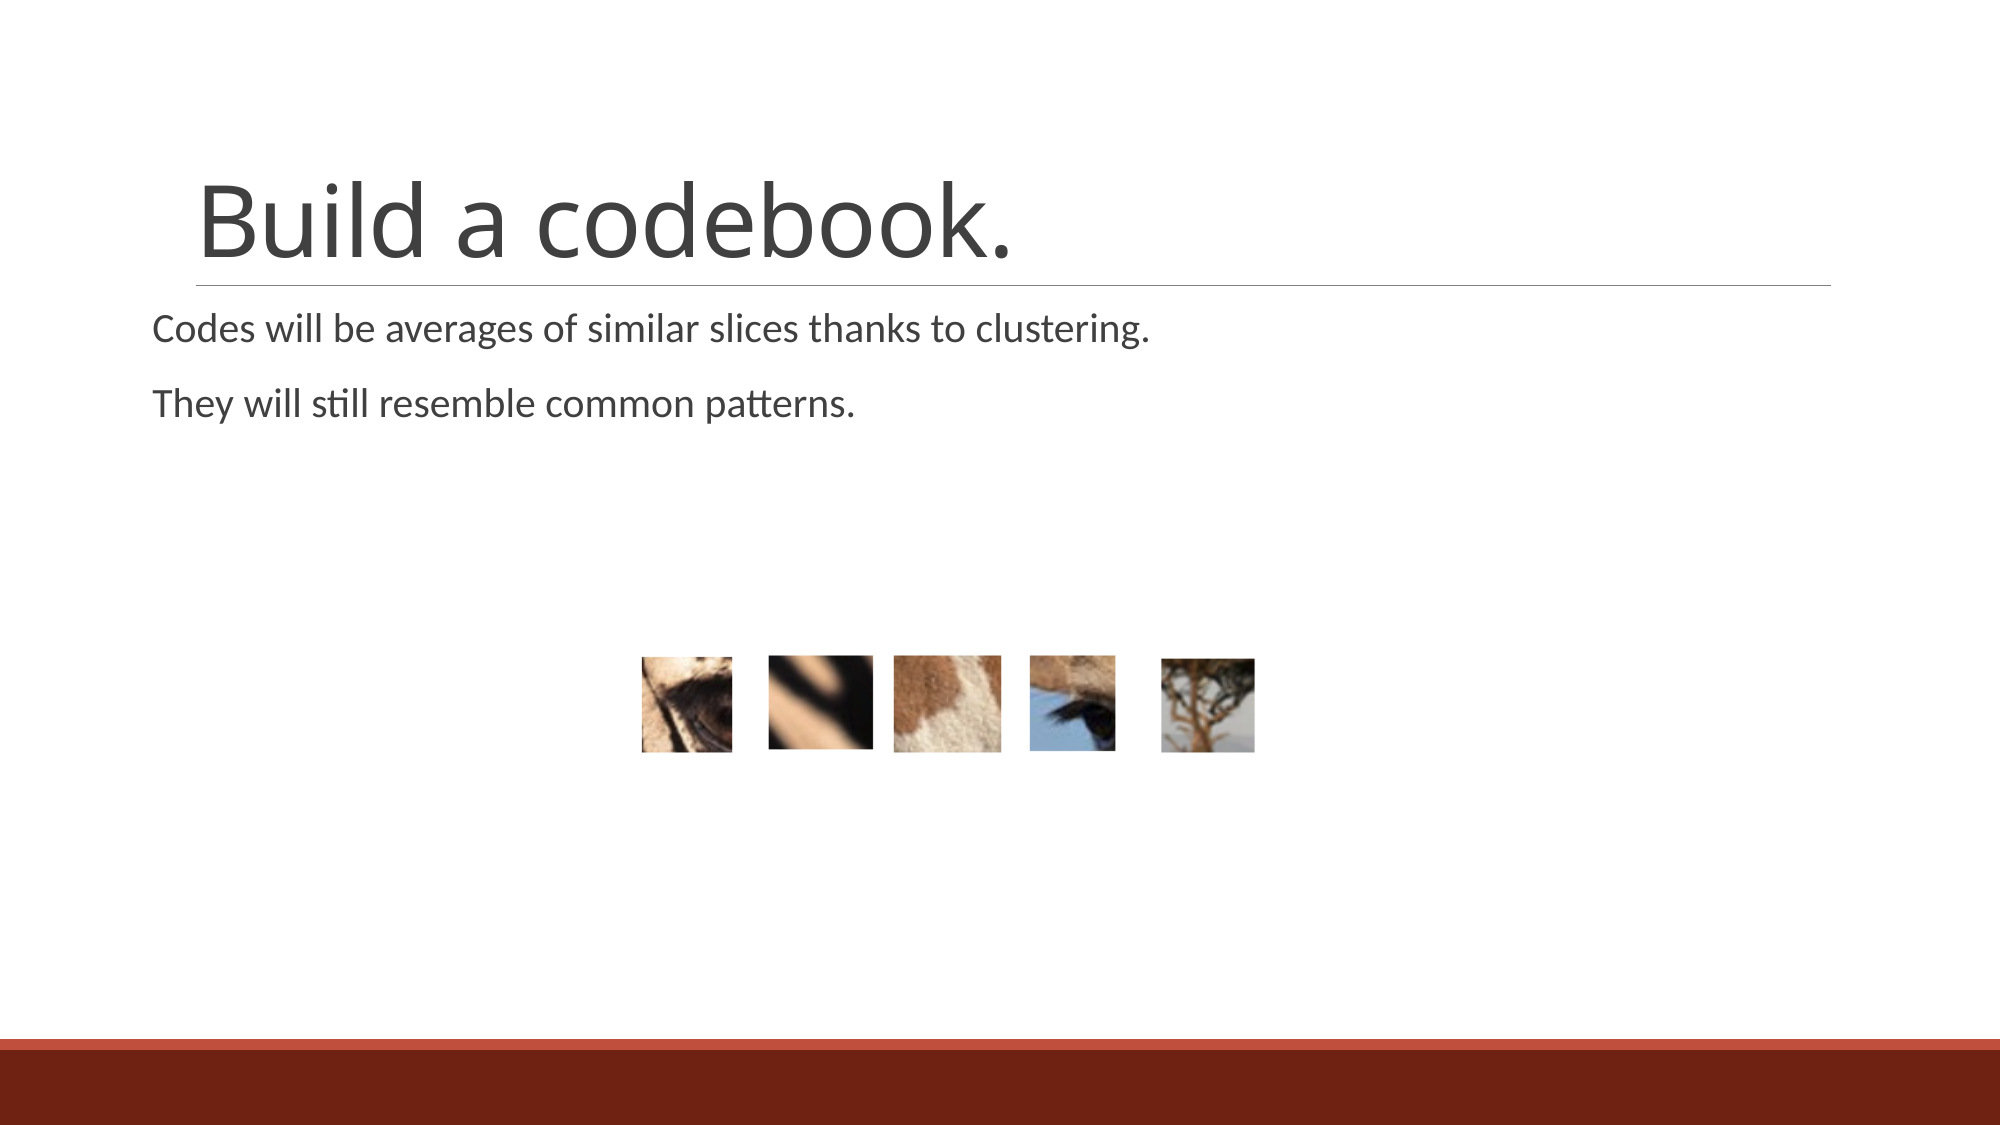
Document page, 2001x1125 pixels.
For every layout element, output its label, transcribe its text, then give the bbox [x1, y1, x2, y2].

list Codes will be averages of similar slices thanks to clustering. They will still resemble common patterns. [137, 299, 1863, 481]
picture [605, 624, 1299, 784]
title Build a codebook. [180, 47, 1830, 285]
